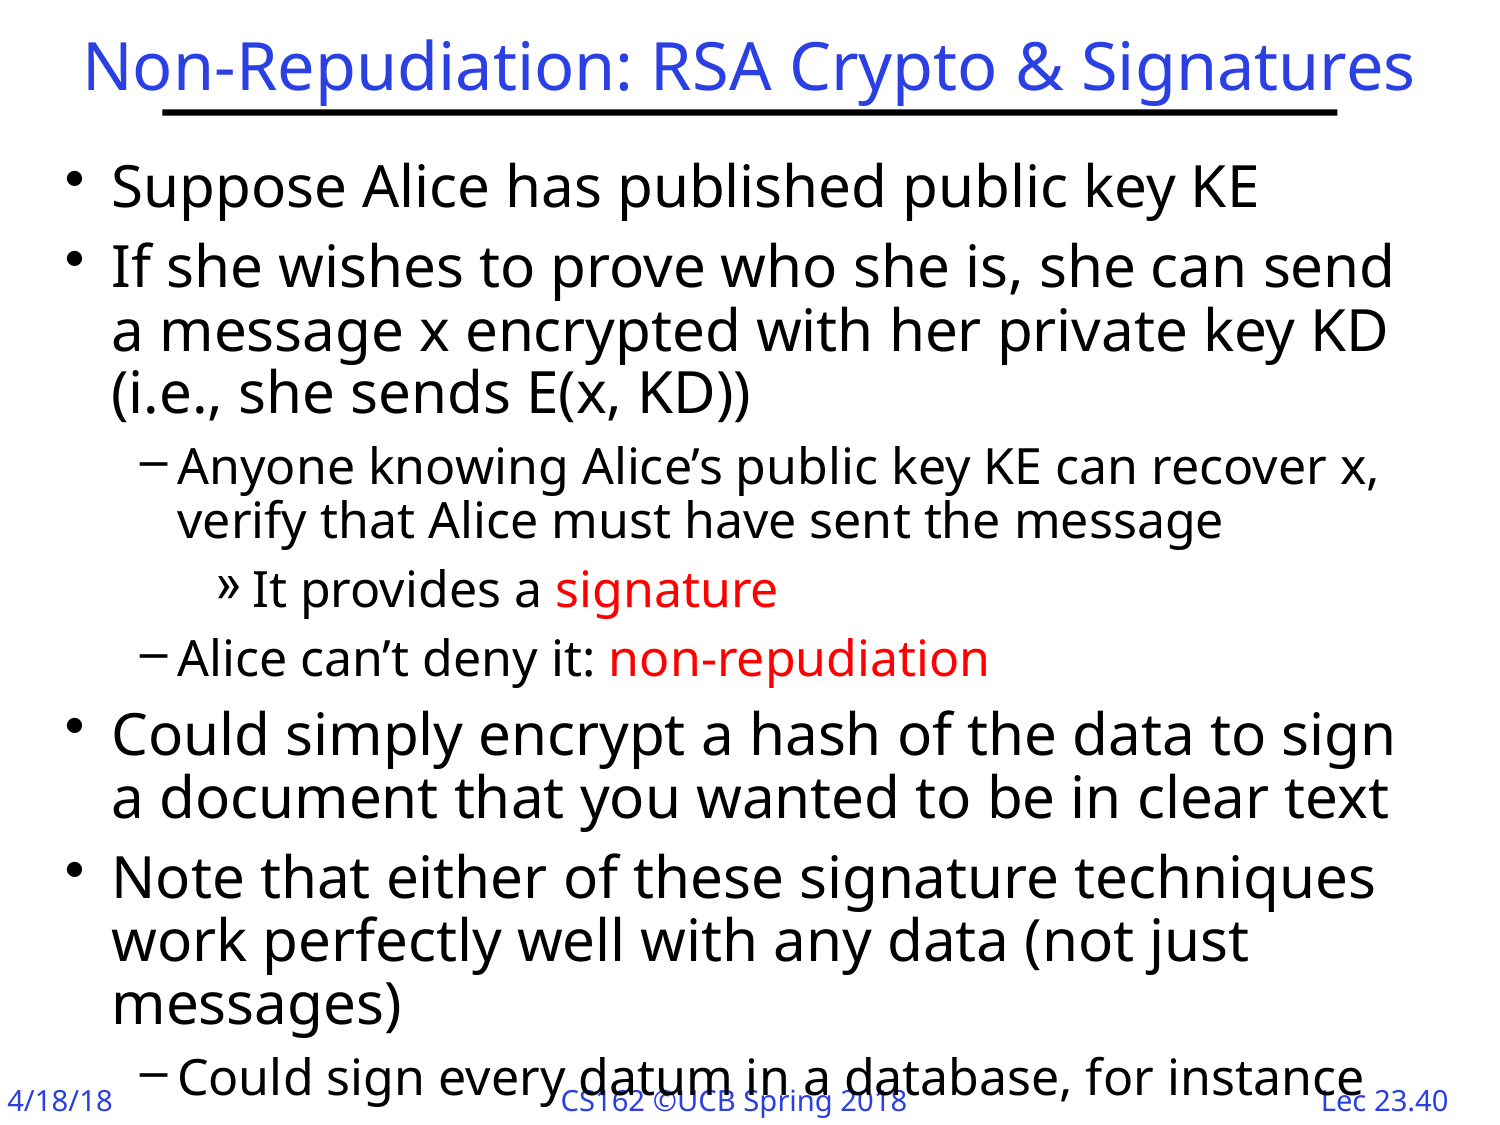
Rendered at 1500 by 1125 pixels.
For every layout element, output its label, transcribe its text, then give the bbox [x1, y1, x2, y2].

list Suppose Alice has published public key KE If she wishes to prove who she is, she can send a message x encrypted with her private key KD (i.e., she sends E(x, KD)) Anyone knowing Alice’s public key KE can recover x, verify that Alice must have sent the message It provides a signature Alice can’t deny it: non-repudiation Could simply encrypt a hash of the data to sign a document that you wanted to be in clear text Note that either of these signature techniques work perfectly well with any data (not just messages) Could sign every datum in a database, for instance [50, 149, 1438, 1063]
title Non-Repudiation: RSA Crypto & Signatures [50, 24, 1450, 113]
